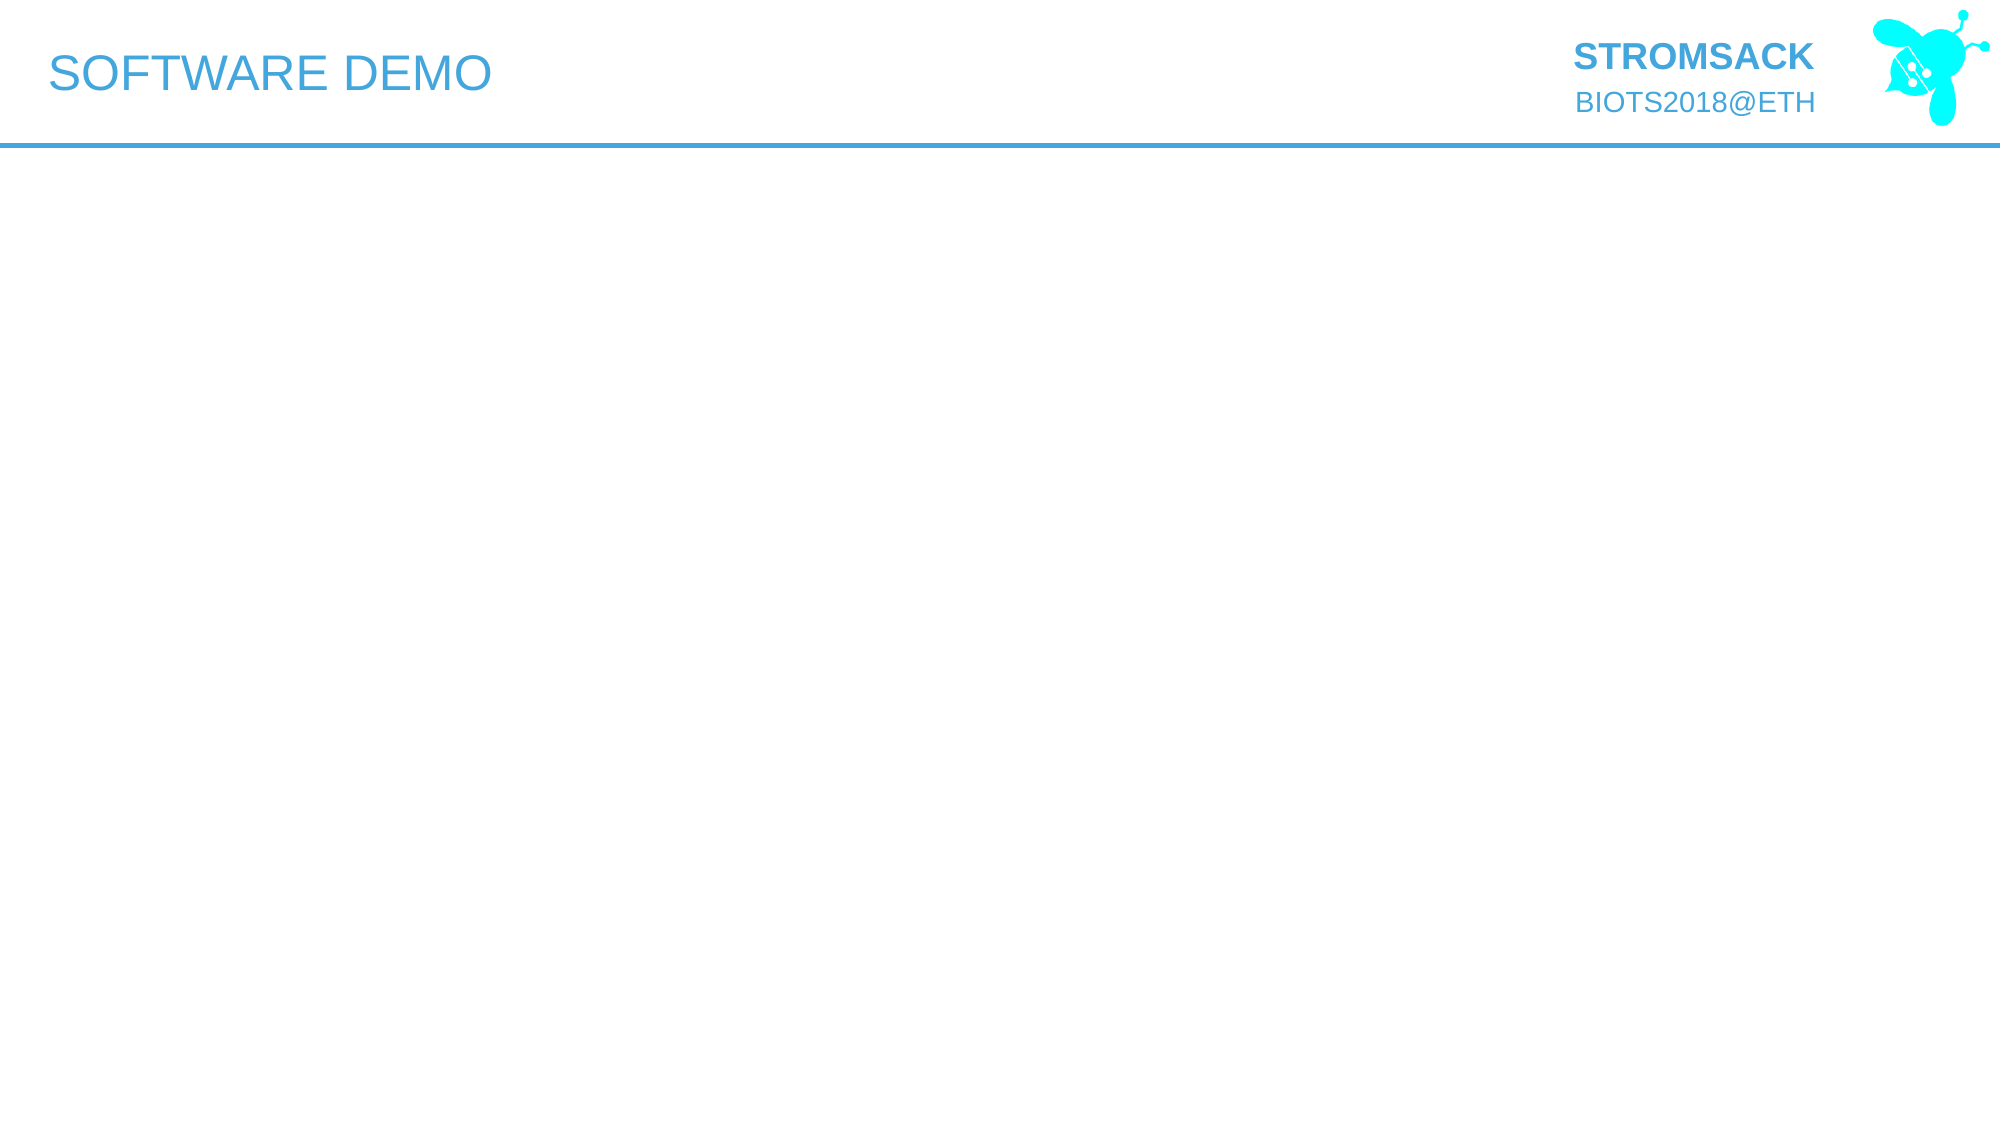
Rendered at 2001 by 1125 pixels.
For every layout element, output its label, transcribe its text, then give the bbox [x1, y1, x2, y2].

subtitle SOFTWARE DEMO [32, 4, 1533, 144]
picture [1873, 9, 1990, 126]
